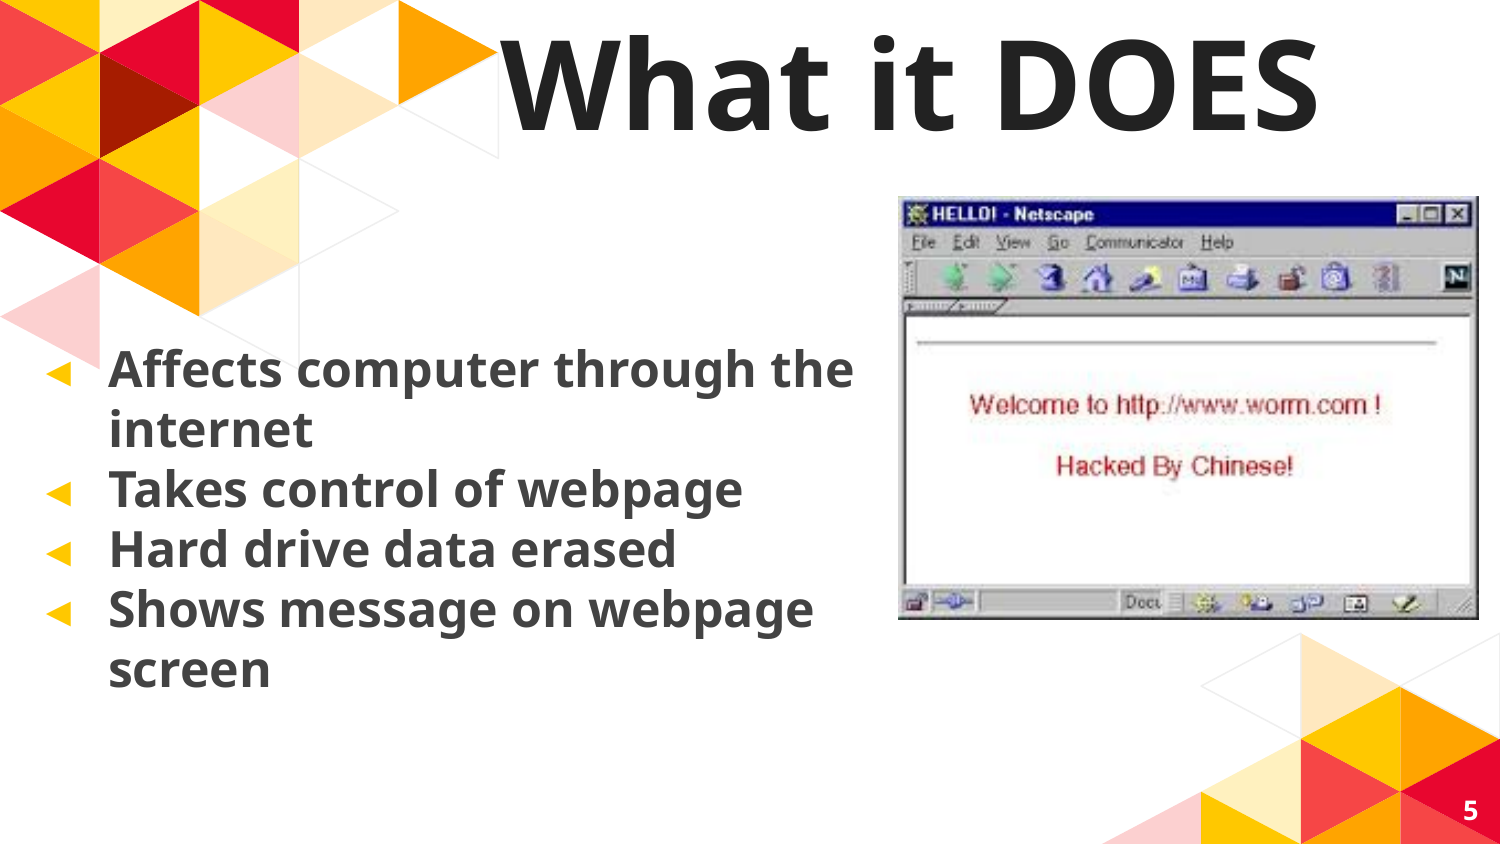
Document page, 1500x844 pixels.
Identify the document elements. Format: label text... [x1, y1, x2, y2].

title What it DOES [484, 60, 1500, 171]
list Affects computer through the internet Takes control of webpage Hard drive data erased Shows message on webpage screen [18, 322, 913, 808]
picture [898, 195, 1480, 620]
slide_number ‹#› [1403, 779, 1494, 844]
